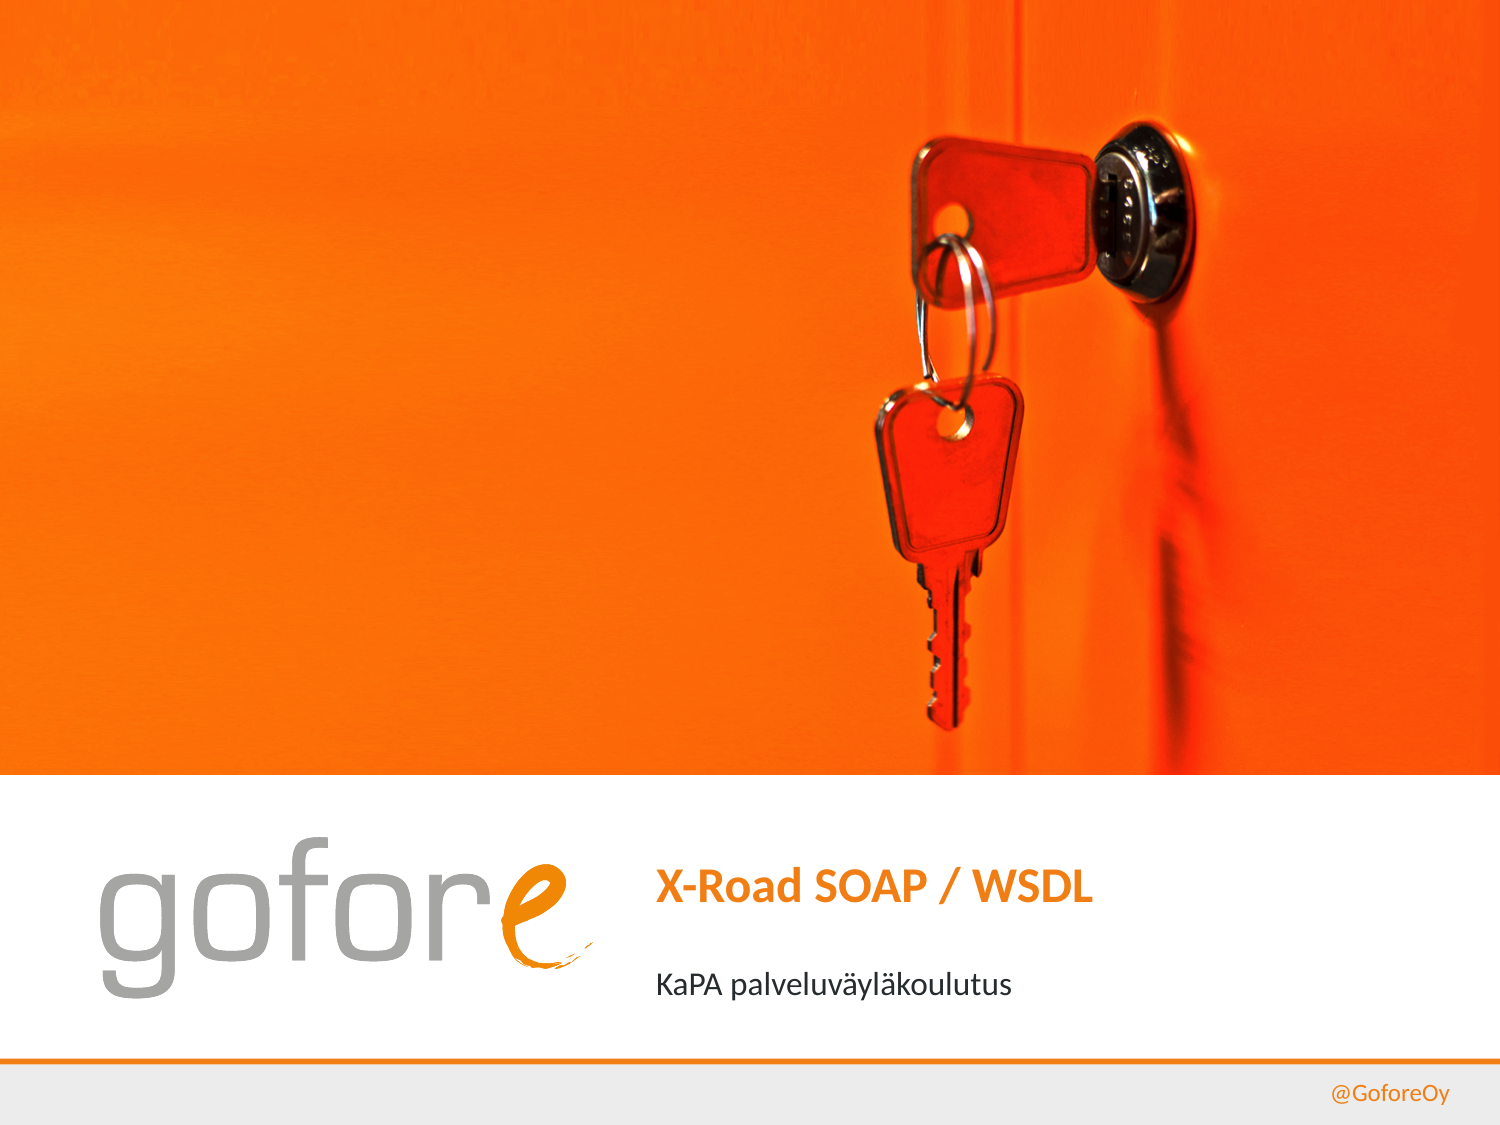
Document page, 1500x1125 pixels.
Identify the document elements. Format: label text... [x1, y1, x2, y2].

subtitle KaPA palveluväyläkoulutus [643, 955, 1424, 1035]
picture [0, 0, 1500, 775]
footer @GoforeOy [738, 1058, 1471, 1125]
title X-Road SOAP / WSDL [643, 837, 1424, 929]
